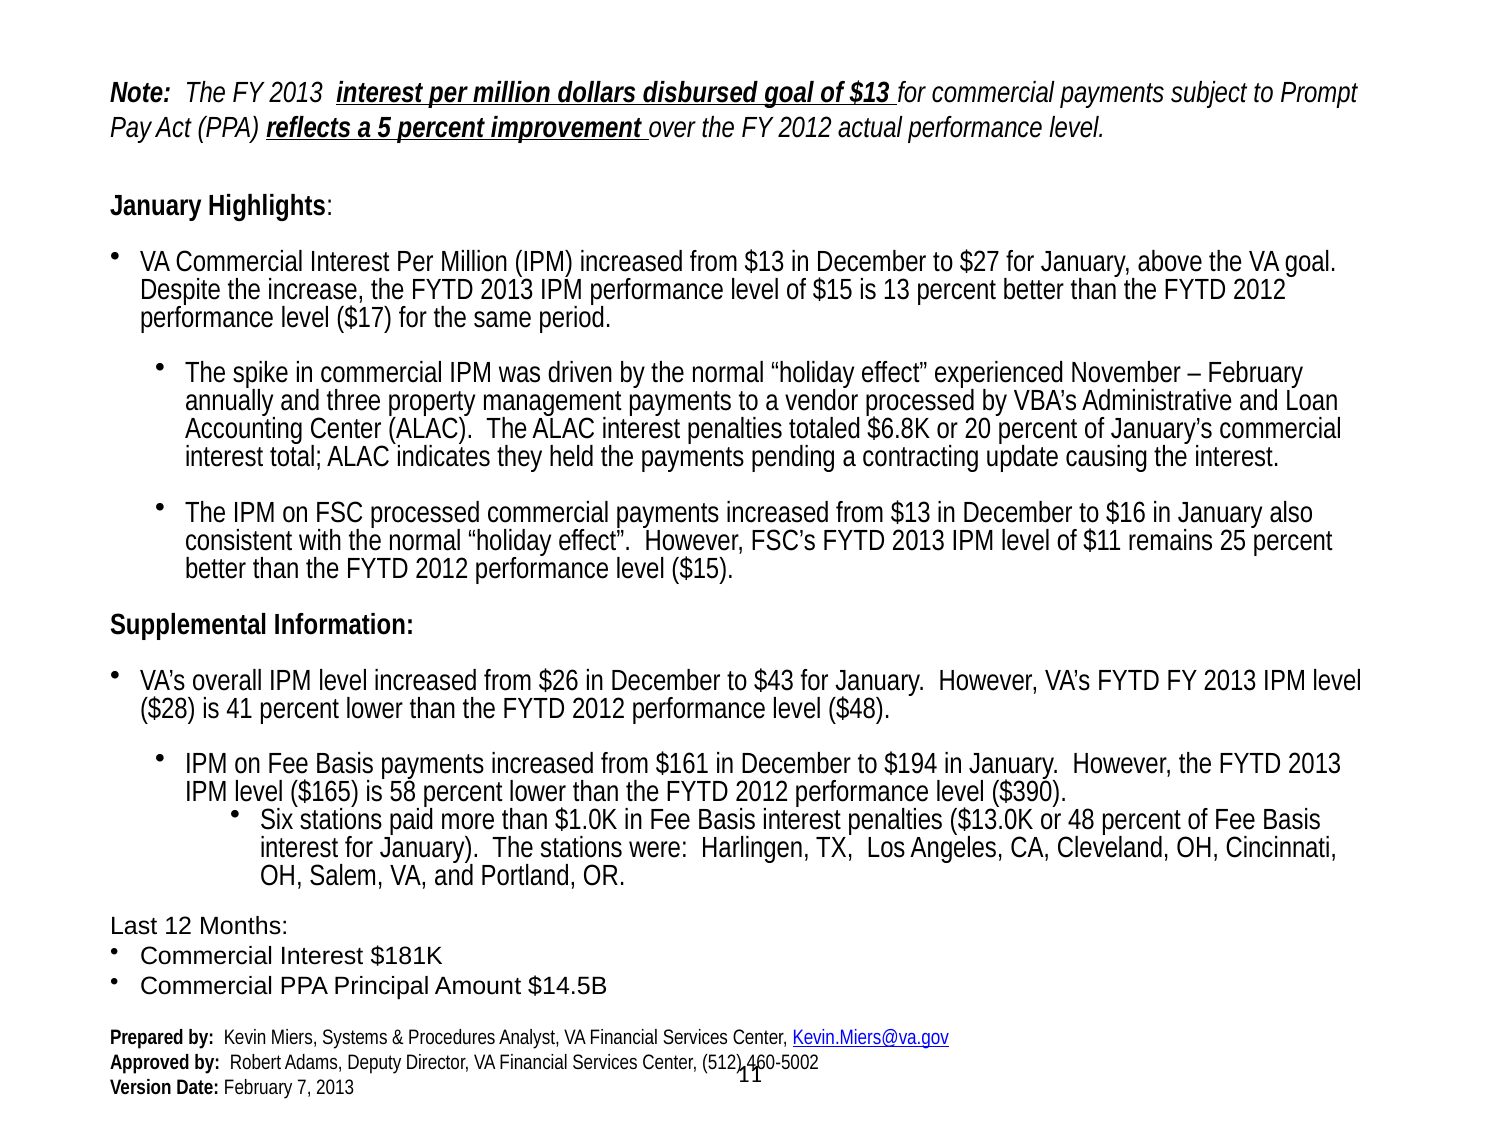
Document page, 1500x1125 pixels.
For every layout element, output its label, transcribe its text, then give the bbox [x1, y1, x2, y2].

text_box Note: The FY 2013 interest per million dollars disbursed goal of $13 for commercial payments subject to Prompt Pay Act (PPA) reflects a 5 percent improvement over the FY 2012 actual performance level. January Highlights: VA Commercial Interest Per Million (IPM) increased from $13 in December to $27 for January, above the VA goal. Despite the increase, the FYTD 2013 IPM performance level of $15 is 13 percent better than the FYTD 2012 performance level ($17) for the same period. The spike in commercial IPM was driven by the normal “holiday effect” experienced November – February annually and three property management payments to a vendor processed by VBA’s Administrative and Loan Accounting Center (ALAC). The ALAC interest penalties totaled $6.8K or 20 percent of January’s commercial interest total; ALAC indicates they held the payments pending a contracting update causing the interest. The IPM on FSC processed commercial payments increased from $13 in December to $16 in January also consistent with the normal “holiday effect”. However, FSC’s FYTD 2013 IPM level of $11 remains 25 percent better than the FYTD 2012 performance level ($15). Supplemental Information: VA’s overall IPM level increased from $26 in December to $43 for January. However, VA’s FYTD FY 2013 IPM level ($28) is 41 percent lower than the FYTD 2012 performance level ($48). IPM on Fee Basis payments increased from $161 in December to $194 in January. However, the FYTD 2013 IPM level ($165) is 58 percent lower than the FYTD 2012 performance level ($390). Six stations paid more than $1.0K in Fee Basis interest penalties ($13.0K or 48 percent of Fee Basis interest for January). The stations were: Harlingen, TX, Los Angeles, CA, Cleveland, OH, Cincinnati, OH, Salem, VA, and Portland, OR. Last 12 Months: Commercial Interest $181K Commercial PPA Principal Amount $14.5B Prepared by: Kevin Miers, Systems & Procedures Analyst, VA Financial Services Center, Kevin.Miers@va.gov Approved by: Robert Adams, Deputy Director, VA Financial Services Center, (512) 460-5002 Version Date: February 7, 2013 [95, 65, 1402, 1107]
footer 11 [512, 1042, 988, 1103]
